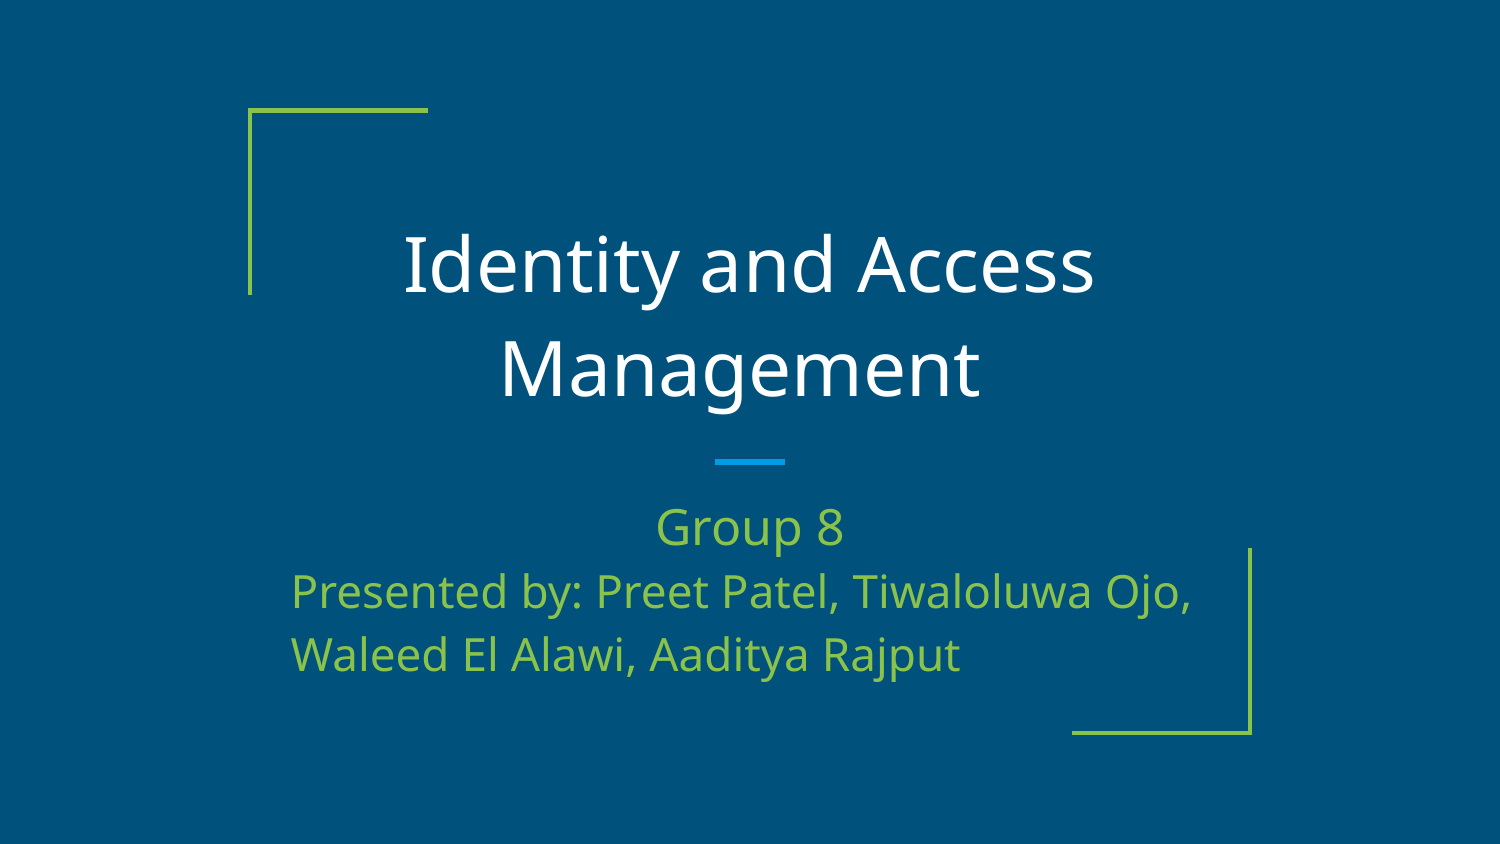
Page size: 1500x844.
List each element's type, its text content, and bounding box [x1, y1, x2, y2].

subtitle Group 8 Presented by: Preet Patel, Tiwaloluwa Ojo, Waleed El Alawi, Aaditya Rajput [275, 476, 1225, 716]
title Identity and Access Management [275, 195, 1225, 435]
